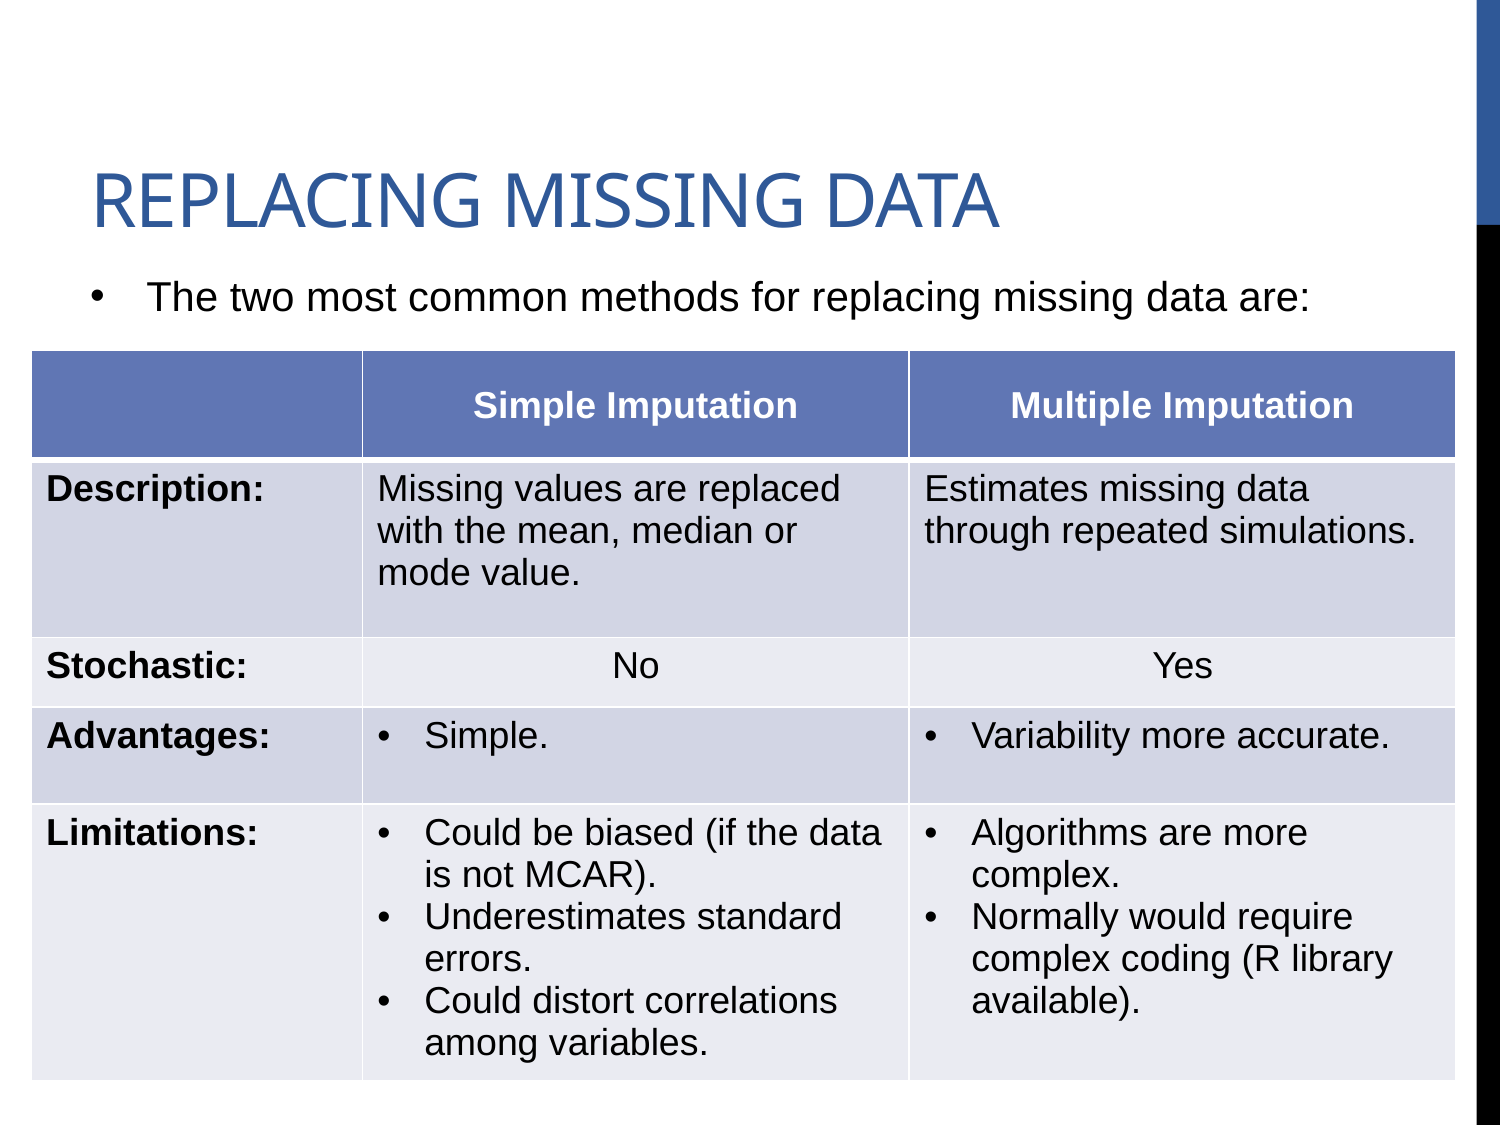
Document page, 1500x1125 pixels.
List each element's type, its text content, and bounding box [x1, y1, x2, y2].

table_cell Could be biased (if the data is not MCAR). Underestimates standard errors. Could distort correlations among variables. [363, 805, 908, 1080]
table_cell Simple. [363, 708, 908, 803]
list The two most common methods for replacing missing data are: [75, 262, 1450, 338]
table_cell Description: [32, 463, 362, 637]
table_cell Algorithms are more complex. Normally would require complex coding (R library available). [910, 805, 1455, 1080]
table_cell Limitations: [32, 805, 362, 1080]
table_cell Advantages: [32, 708, 362, 803]
table_cell Stochastic: [32, 638, 362, 706]
table_cell Estimates missing data through repeated simulations. [910, 463, 1455, 637]
table_header Multiple Imputation [910, 351, 1455, 457]
title Replacing Missing data [75, 25, 1375, 250]
table_cell Yes [910, 638, 1455, 706]
table_header Simple Imputation [363, 351, 908, 457]
table_cell No [363, 638, 908, 706]
table_cell Missing values are replaced with the mean, median or mode value. [363, 463, 908, 637]
table_header [32, 351, 362, 457]
table_cell Variability more accurate. [910, 708, 1455, 803]
